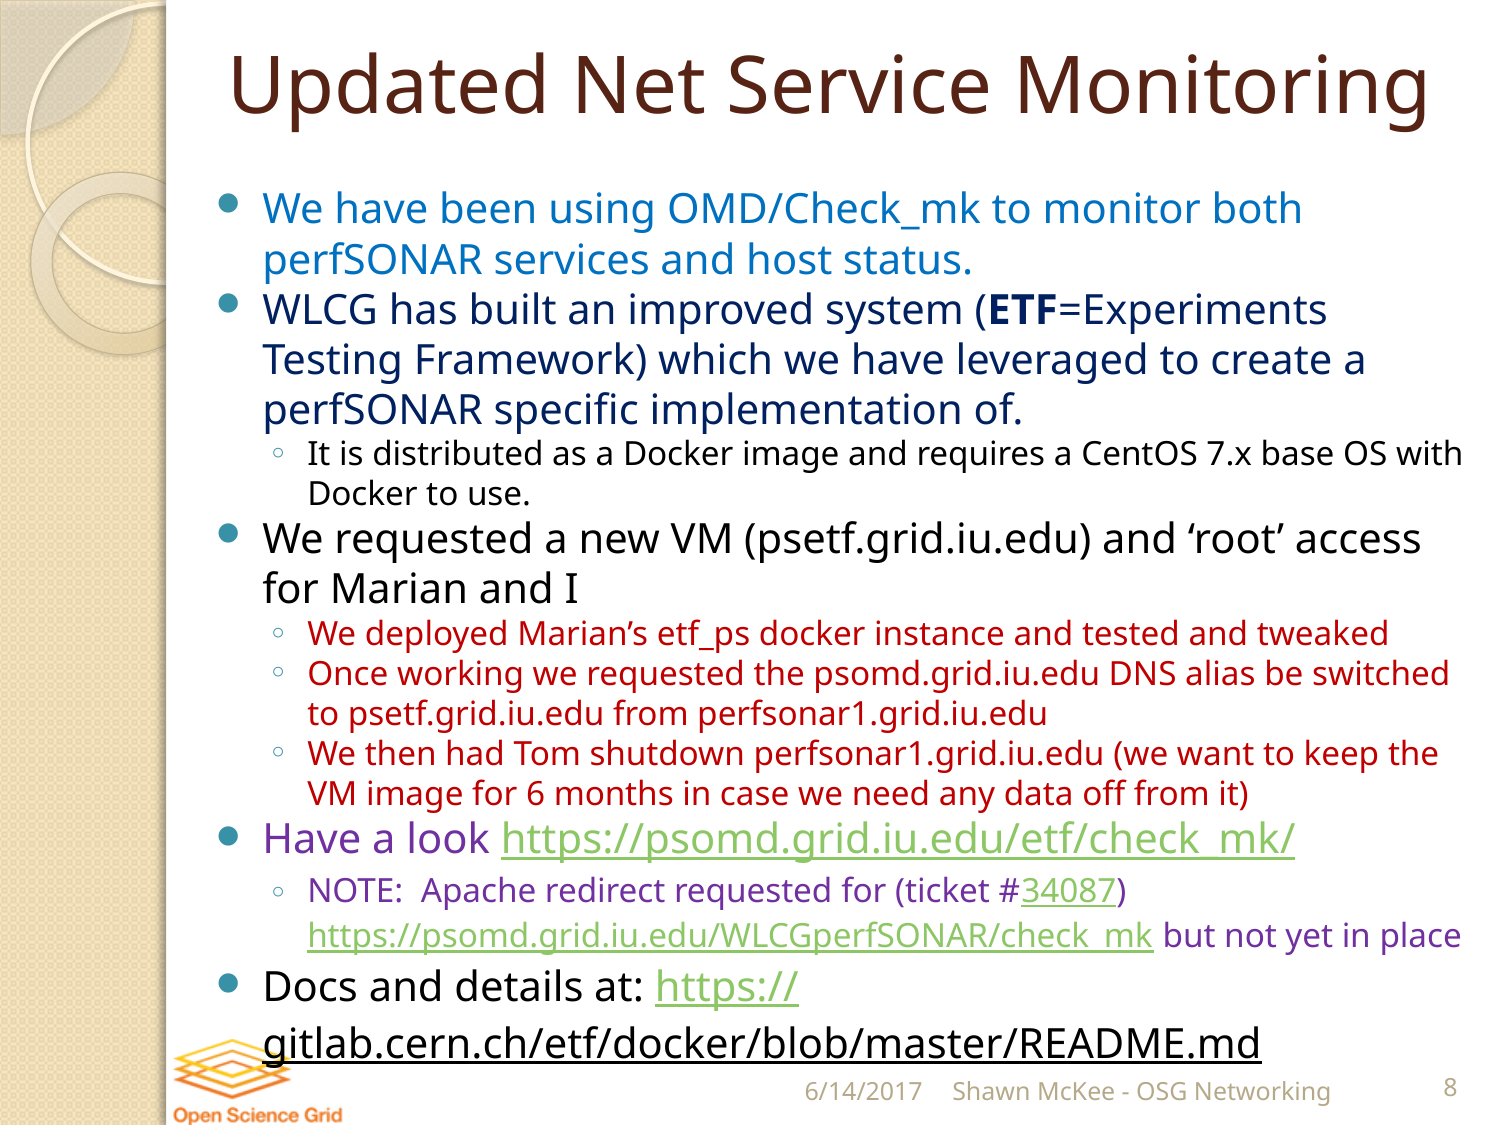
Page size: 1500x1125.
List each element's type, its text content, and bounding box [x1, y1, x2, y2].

slide_number 8 [1413, 1034, 1488, 1113]
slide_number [587, 1034, 937, 1113]
title Updated Net Service Monitoring [212, 0, 1466, 174]
picture [150, 1039, 385, 1125]
list We have been using OMD/Check_mk to monitor both perfSONAR services and host status. WLCG has built an improved system (ETF=Experiments Testing Framework) which we have leveraged to create a perfSONAR specific implementation of. It is distributed as a Docker image and requires a CentOS 7.x base OS with Docker to use. We requested a new VM (psetf.grid.iu.edu) and ‘root’ access for Marian and I We deployed Marian’s etf_ps docker instance and tested and tweaked Once working we requested the psomd.grid.iu.edu DNS alias be switched to psetf.grid.iu.edu from perfsonar1.grid.iu.edu We then had Tom shutdown perfsonar1.grid.iu.edu (we want to keep the VM image for 6 months in case we need any data off from it) Have a look https://psomd.grid.iu.edu/etf/check_mk/ NOTE: Apache redirect requested for (ticket #34087) https://psomd.grid.iu.edu/WLCGperfSONAR/check_mk but not yet in place Docs and details at: https://gitlab.cern.ch/etf/docker/blob/master/README.md [187, 174, 1488, 1025]
footer Shawn McKee - OSG Networking [937, 1034, 1413, 1113]
